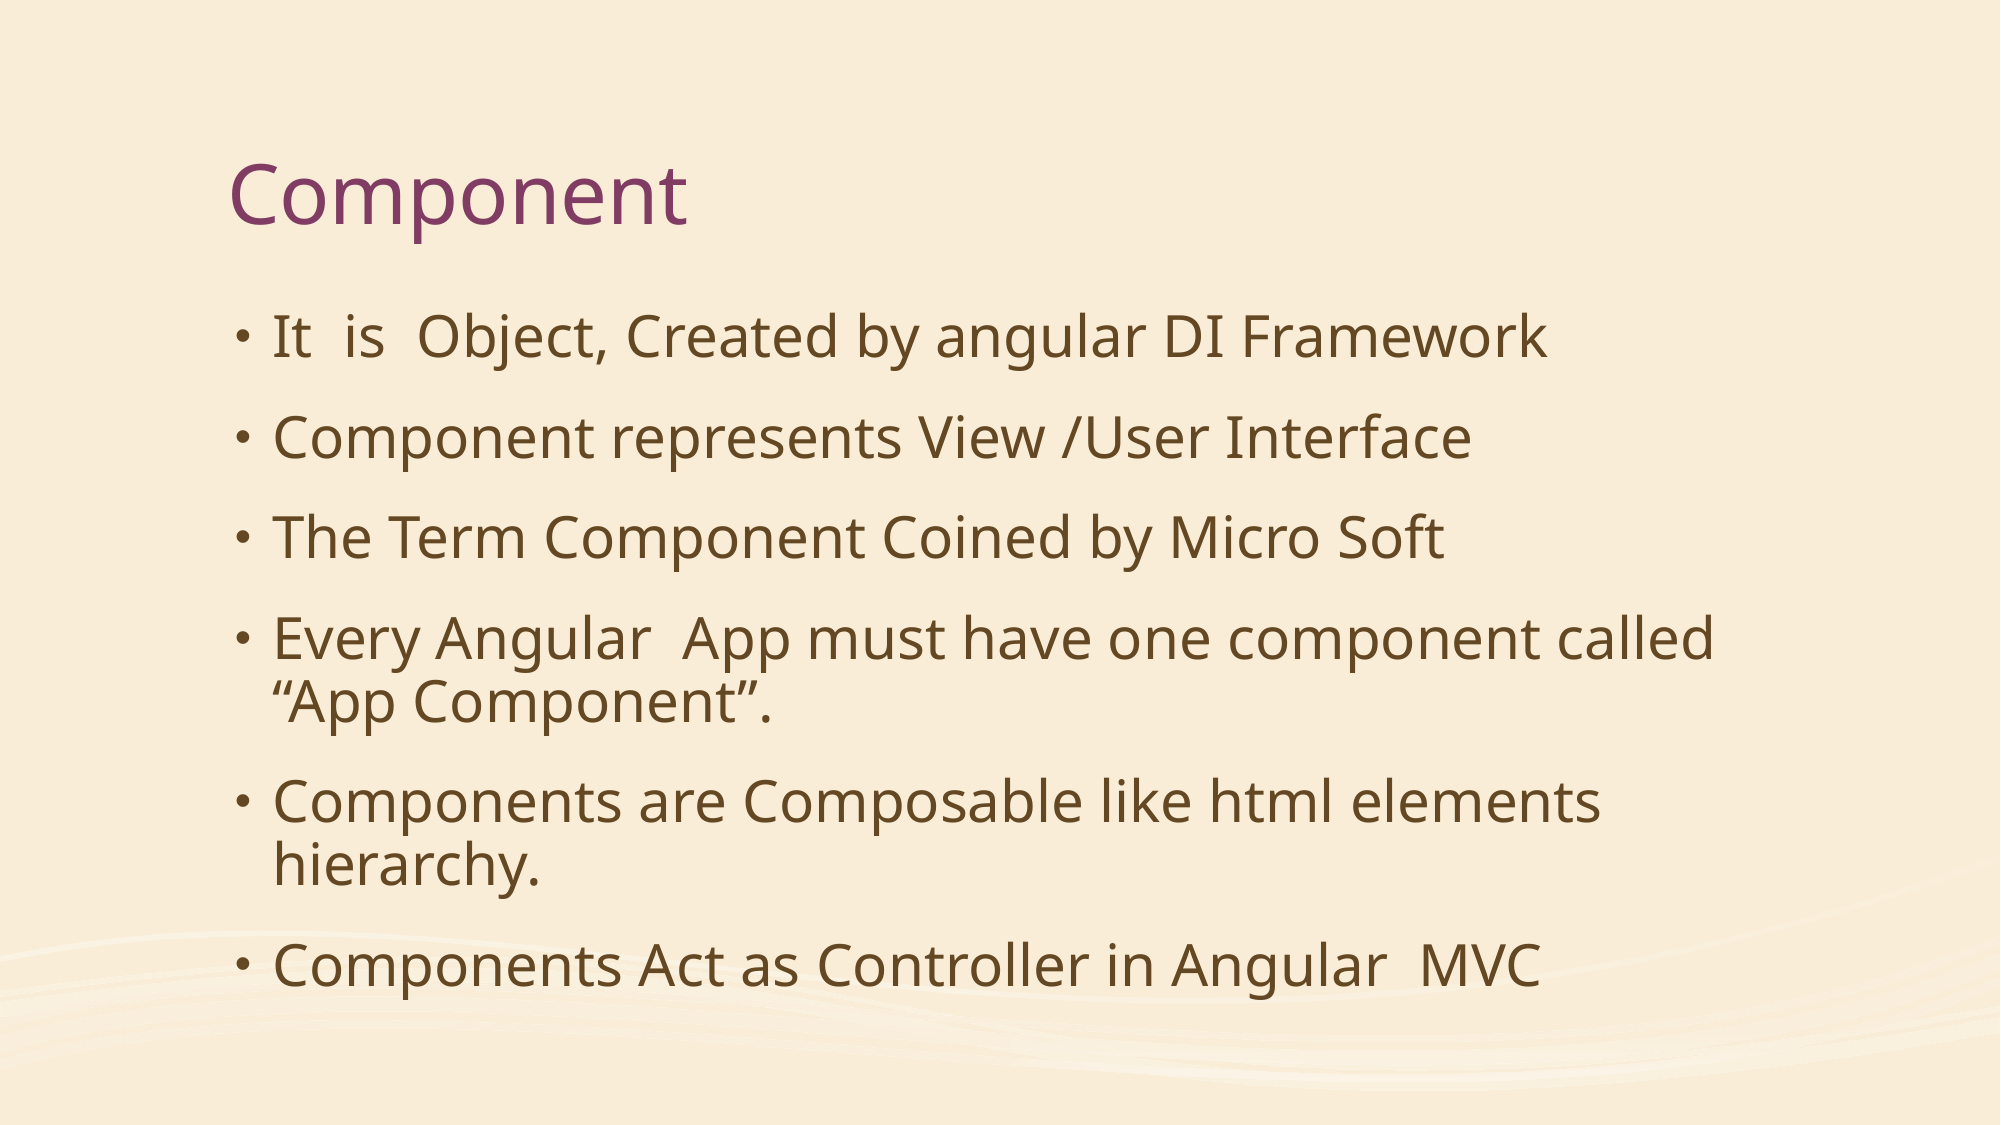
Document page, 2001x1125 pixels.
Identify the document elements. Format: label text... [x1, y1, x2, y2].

list It is Object, Created by angular DI Framework Component represents View /User Interface The Term Component Coined by Micro Soft Every Angular App must have one component called “App Component”. Components are Composable like html elements hierarchy. Components Act as Controller in Angular MVC [212, 299, 1788, 950]
title Component [212, 50, 1788, 250]
